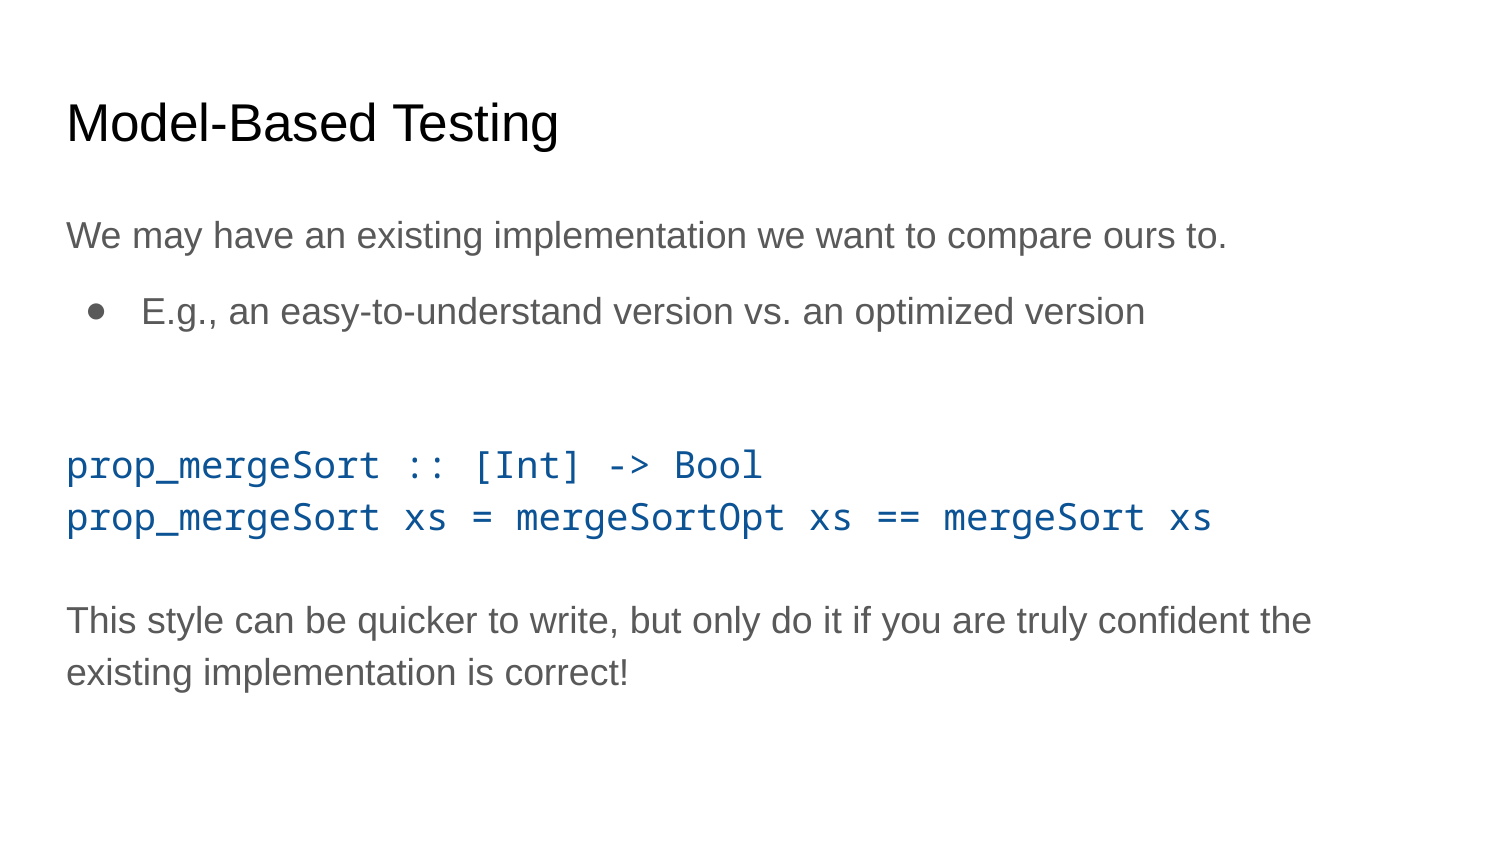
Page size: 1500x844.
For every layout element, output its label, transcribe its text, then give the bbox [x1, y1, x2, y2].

title Model-Based Testing [51, 72, 1449, 167]
list We may have an existing implementation we want to compare ours to. E.g., an easy-to-understand version vs. an optimized version prop_mergeSort :: [Int] -> Bool prop_mergeSort xs = mergeSortOpt xs == mergeSort xs This style can be quicker to write, but only do it if you are truly confident the existing implementation is correct! [51, 189, 1449, 750]
